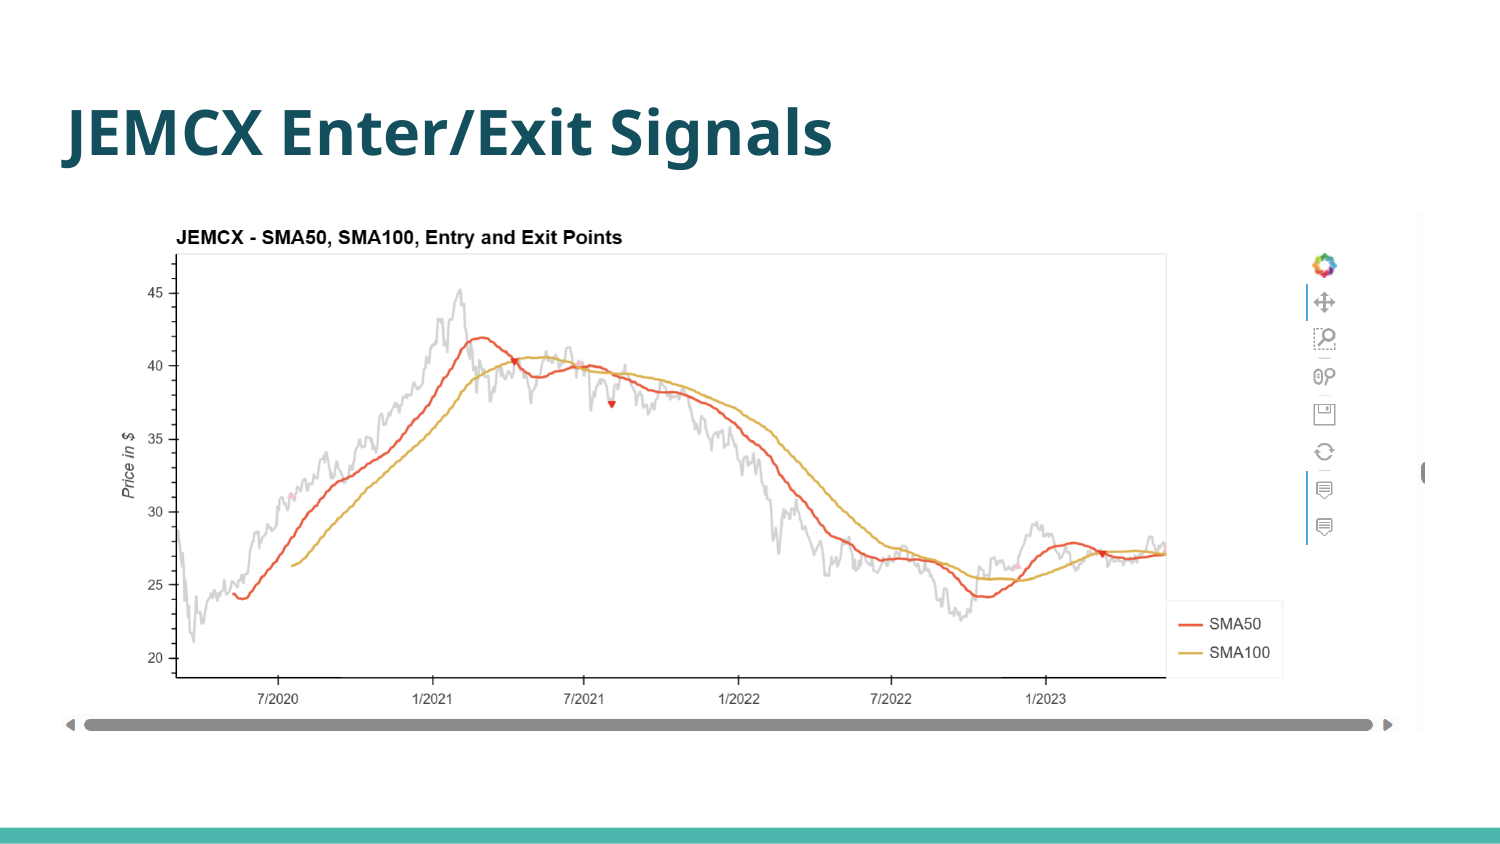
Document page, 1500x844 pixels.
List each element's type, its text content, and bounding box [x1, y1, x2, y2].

picture [62, 213, 1426, 733]
title JEMCX Enter/Exit Signals [51, 72, 1449, 189]
